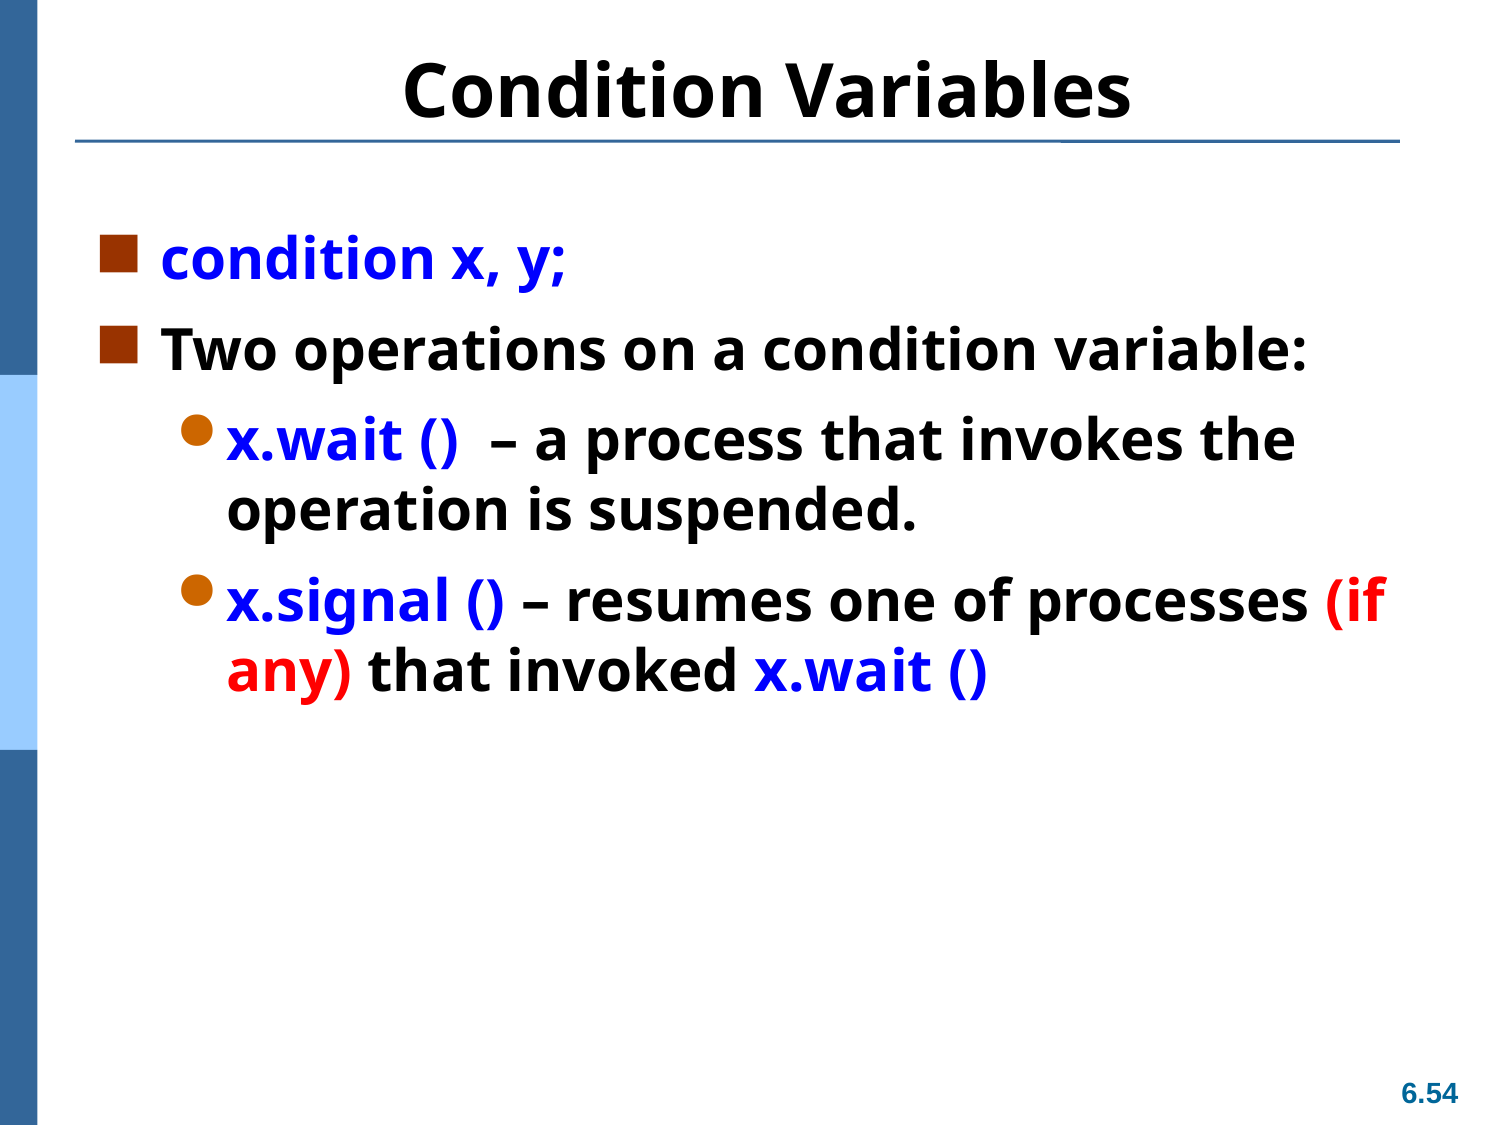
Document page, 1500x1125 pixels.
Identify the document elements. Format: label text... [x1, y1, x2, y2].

title Condition Variables [92, 45, 1443, 141]
list condition x, y; Two operations on a condition variable: x.wait () – a process that invokes the operation is suspended. x.signal () – resumes one of processes (if any) that invoked x.wait () [88, 213, 1403, 935]
